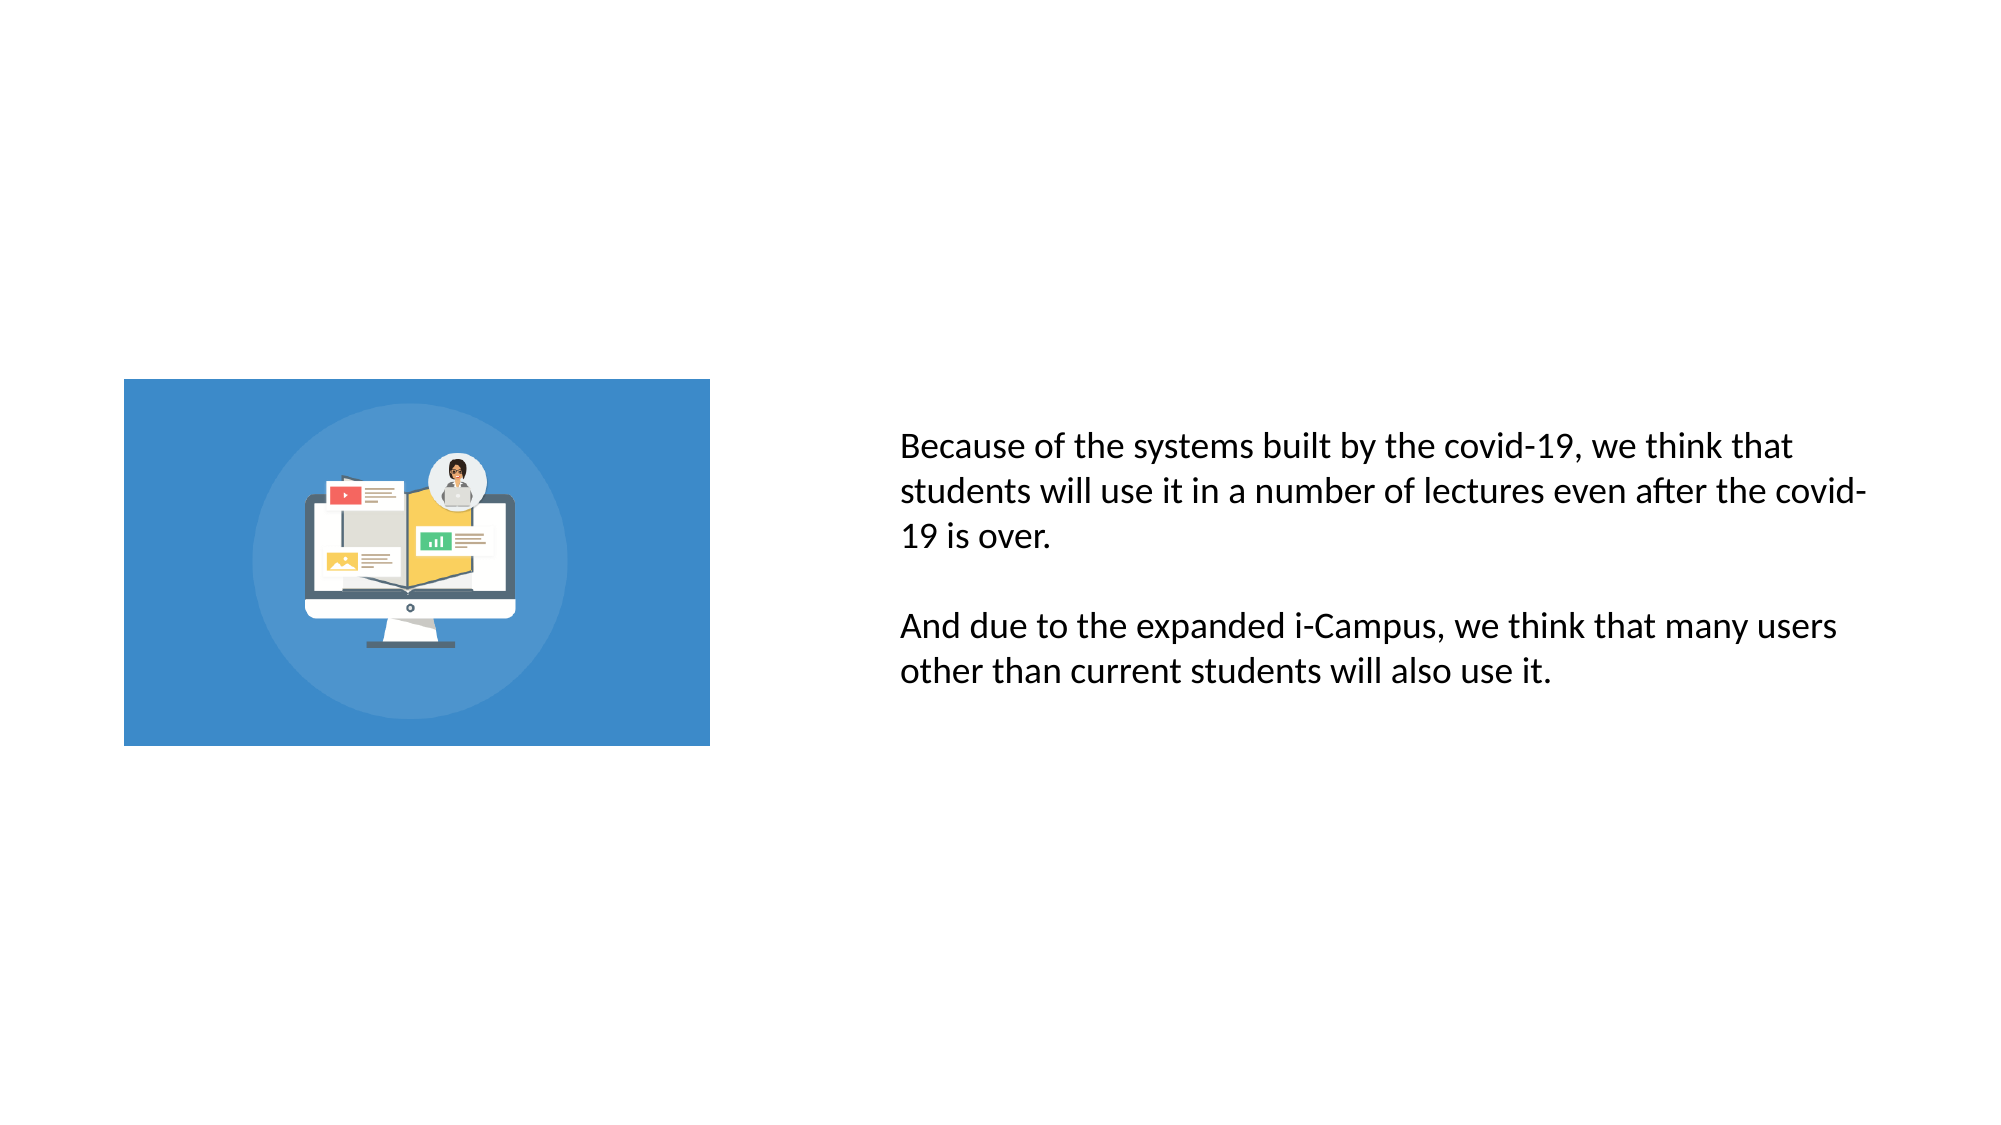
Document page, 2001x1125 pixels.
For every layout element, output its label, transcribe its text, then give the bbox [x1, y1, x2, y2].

picture [123, 379, 710, 746]
text_box Because of the systems built by the covid-19, we think that students will use it in a number of lectures even after the covid-19 is over. And due to the expanded i-Campus, we think that many users other than current students will also use it. [885, 413, 1886, 698]
